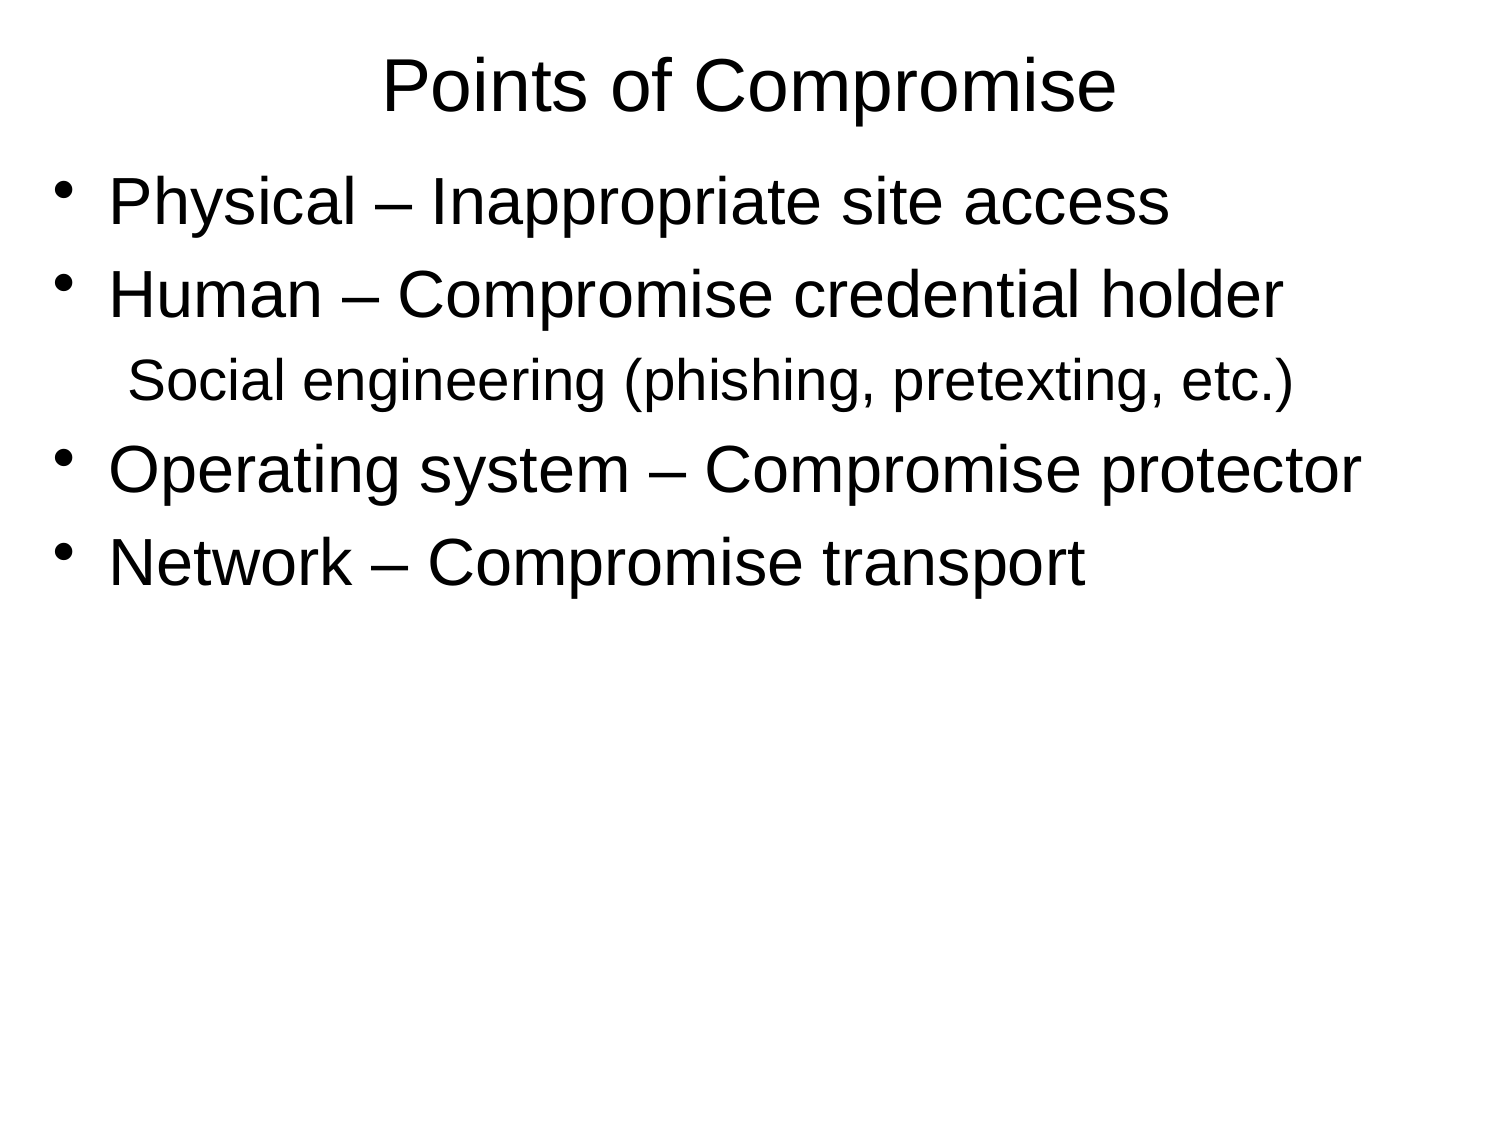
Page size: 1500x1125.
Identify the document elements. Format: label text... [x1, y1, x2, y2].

title Points of Compromise [75, 24, 1425, 138]
list Physical – Inappropriate site access Human – Compromise credential holder Social engineering (phishing, pretexting, etc.) Operating system – Compromise protector Network – Compromise transport [37, 149, 1450, 1075]
